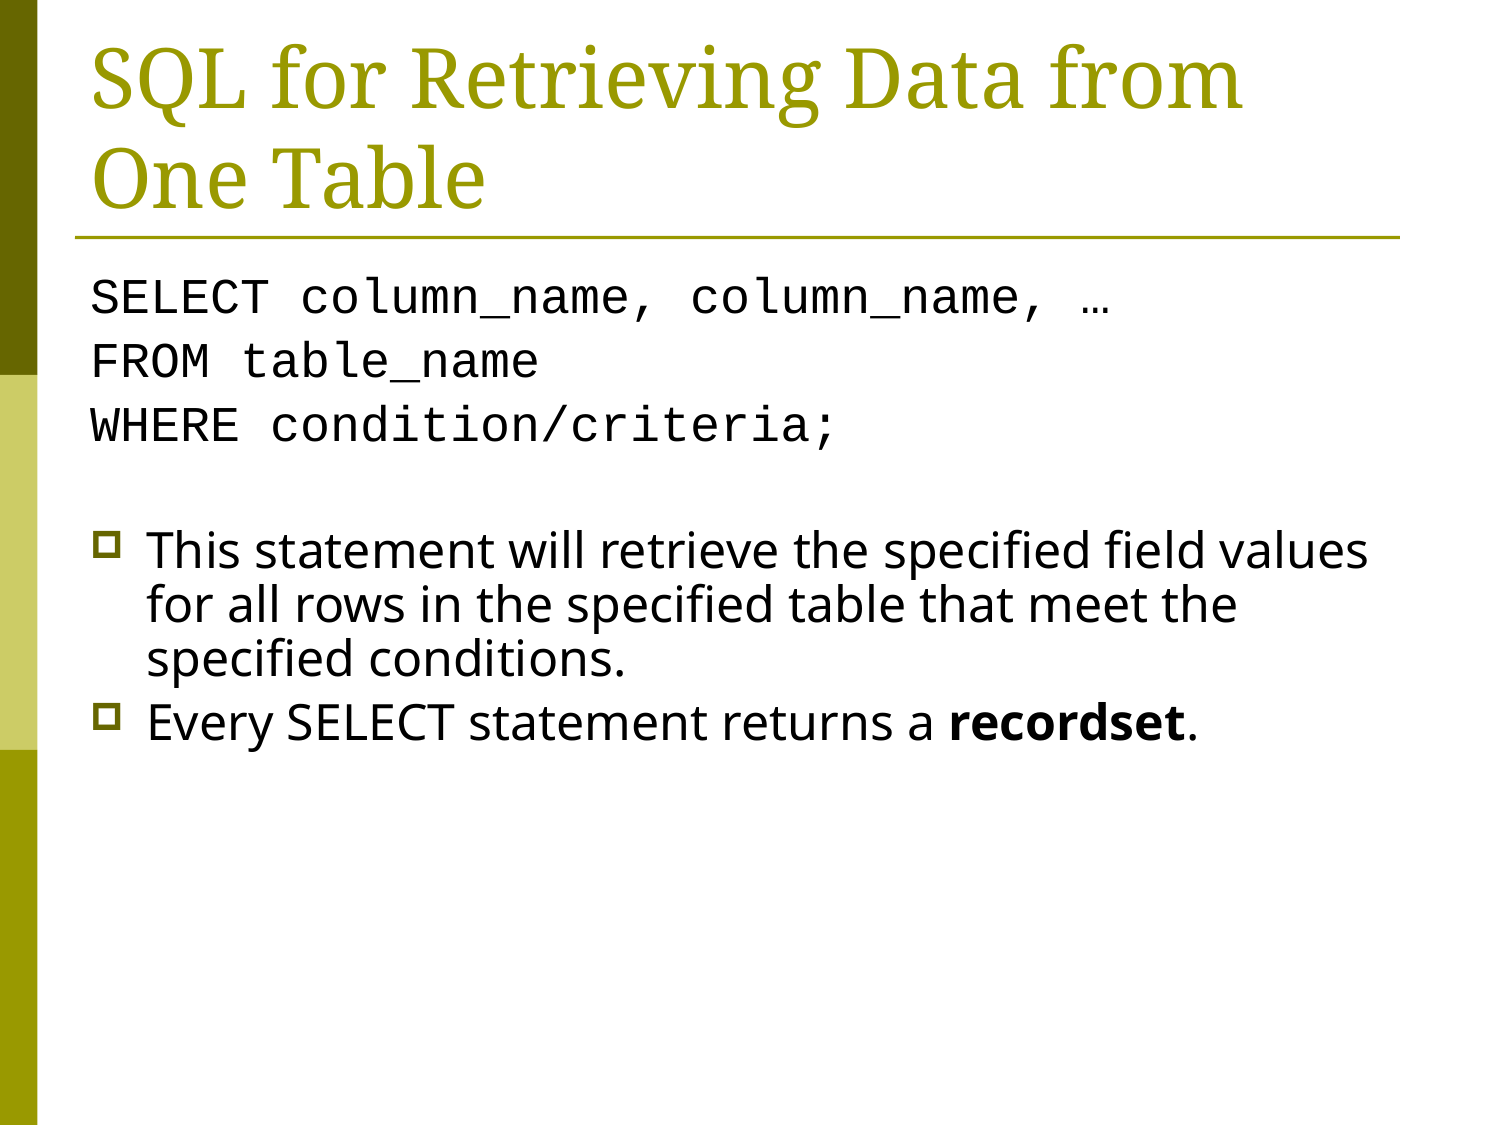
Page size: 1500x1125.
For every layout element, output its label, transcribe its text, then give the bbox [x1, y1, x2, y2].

list SELECT column_name, column_name, … FROM table_name WHERE condition/criteria; This statement will retrieve the specified field values for all rows in the specified table that meet the specified conditions. Every SELECT statement returns a recordset. [74, 262, 1426, 1006]
title SQL for Retrieving Data from One Table [74, 45, 1426, 233]
